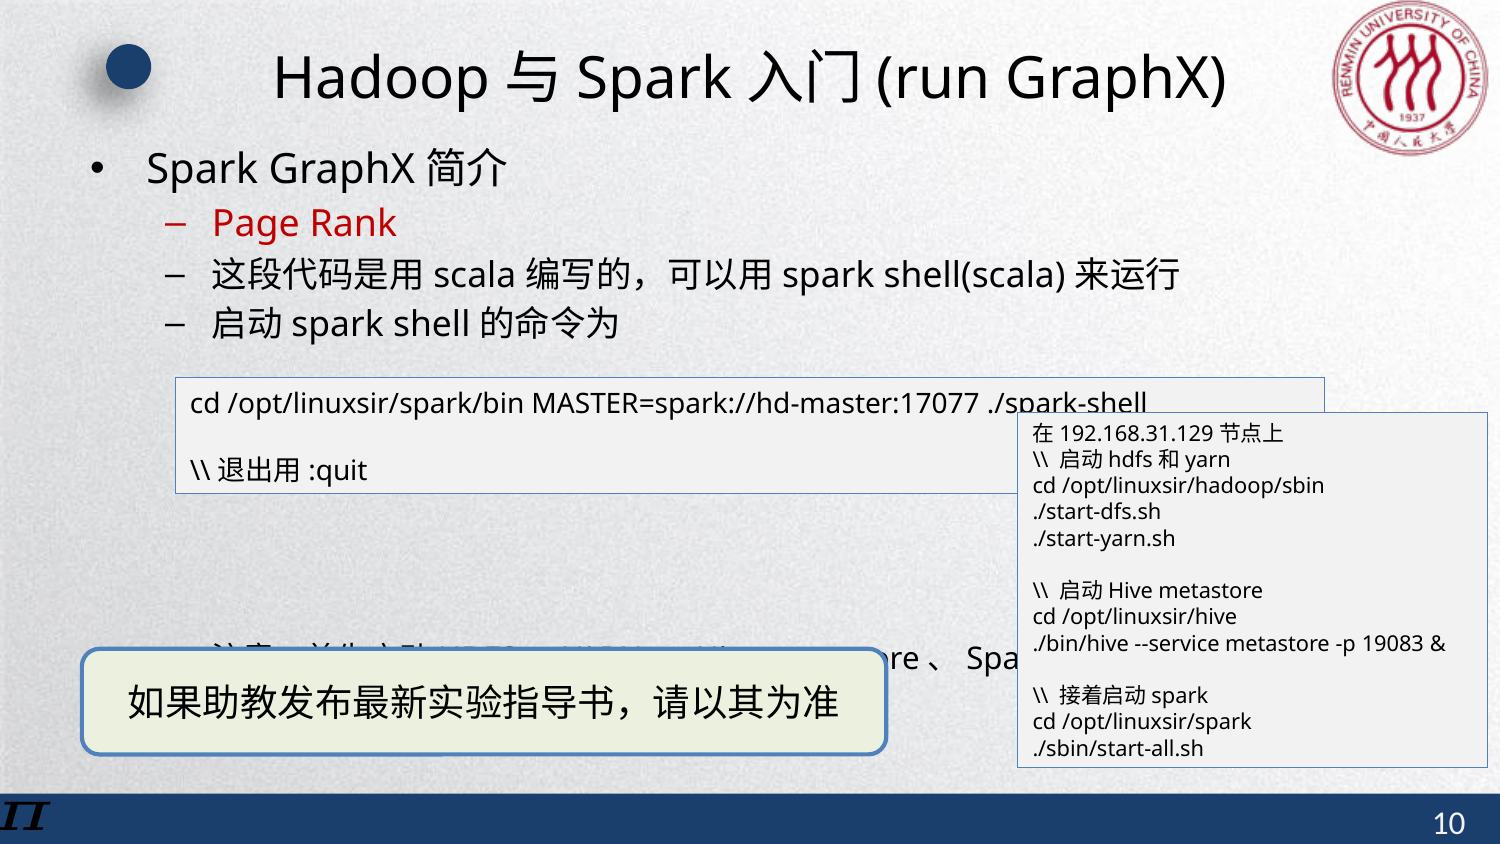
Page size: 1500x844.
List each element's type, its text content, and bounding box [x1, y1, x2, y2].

list Spark GraphX简介 Page Rank 这段代码是用scala编写的，可以用spark shell(scala)来运行 启动spark shell的命令为 注意，首先启动HDFS、YARN、 Hive metastore、Spark [75, 134, 1425, 781]
text_box 如果助教发布最新实验指导书，请以其为准 [79, 646, 889, 757]
text_box 在192.168.31.129节点上 \\ 启动hdfs和yarn cd /opt/linuxsir/hadoop/sbin ./start-dfs.sh ./start-yarn.sh \\ 启动Hive metastore cd /opt/linuxsir/hive ./bin/hive --service metastore -p 19083 & \\ 接着启动spark cd /opt/linuxsir/spark ./sbin/start-all.sh [1017, 412, 1488, 768]
picture [0, 0, 1500, 793]
title Hadoop与Spark入门(run GraphX) [75, 33, 1425, 116]
text_box cd /opt/linuxsir/spark/bin MASTER=spark://hd-master:17077 ./spark-shell \\退出用:quit [175, 377, 1325, 494]
